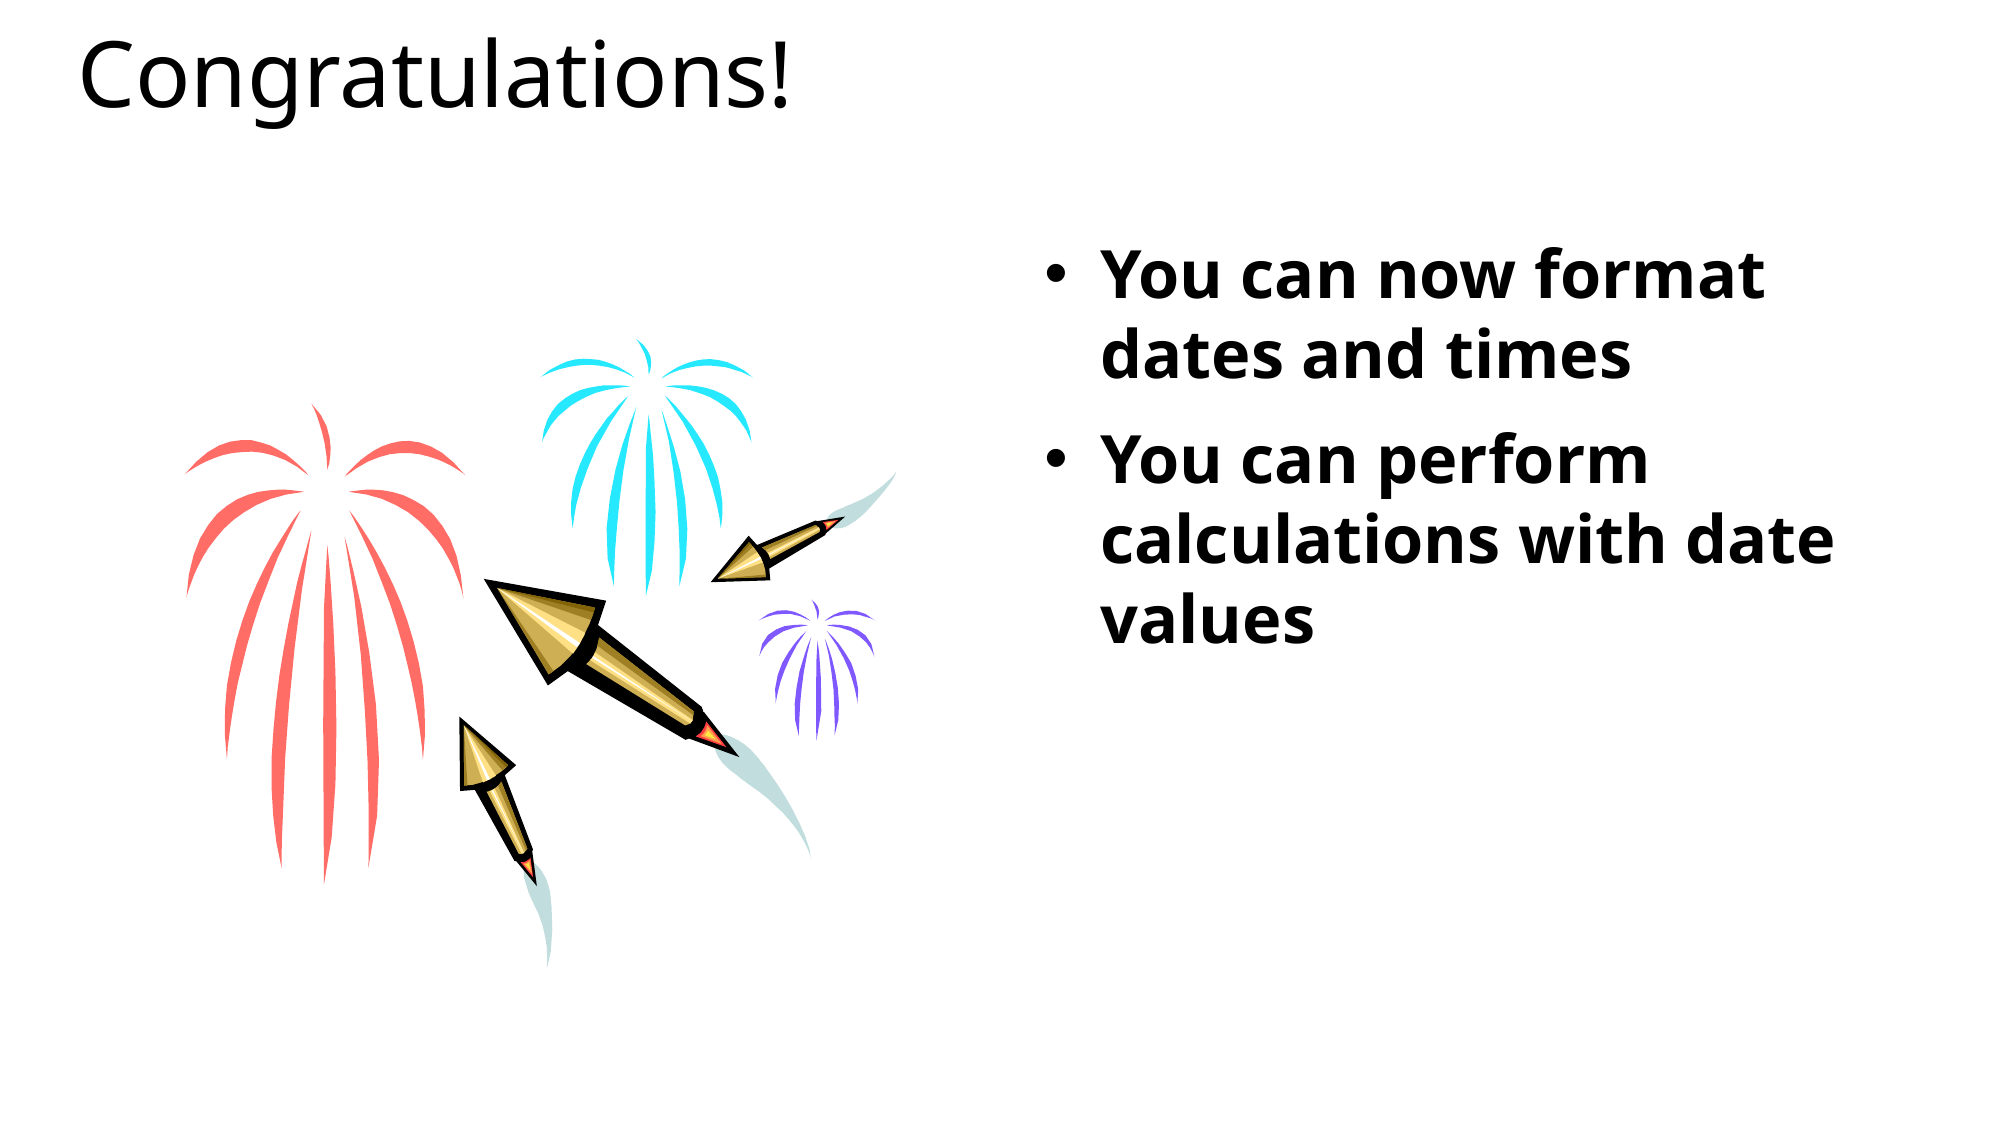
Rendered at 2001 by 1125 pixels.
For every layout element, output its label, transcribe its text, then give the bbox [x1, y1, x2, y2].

title Congratulations! [62, 29, 1953, 205]
list You can now format dates and times You can perform calculations with date values [1029, 224, 1952, 1038]
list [184, 335, 897, 969]
